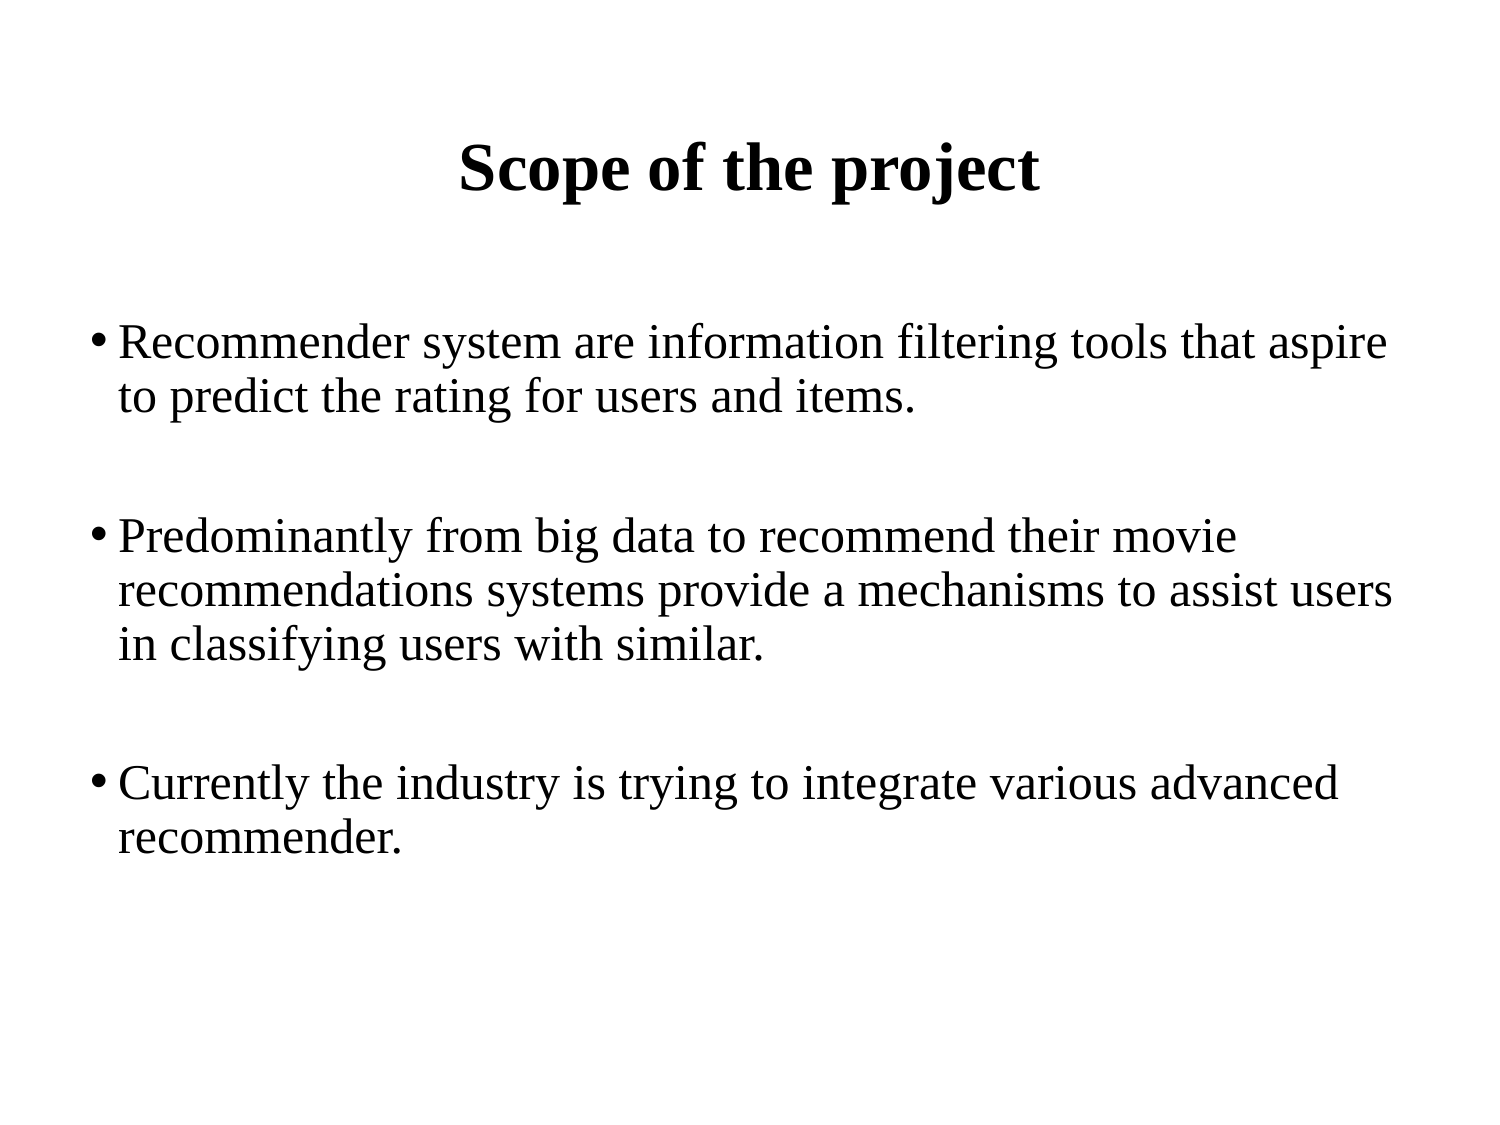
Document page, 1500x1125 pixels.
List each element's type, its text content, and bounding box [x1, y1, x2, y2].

list Recommender system are information filtering tools that aspire to predict the rating for users and items. Predominantly from big data to recommend their movie recommendations systems provide a mechanisms to assist users in classifying users with similar. Currently the industry is trying to integrate various advanced recommender. [75, 232, 1425, 975]
title Scope of the project [103, 59, 1397, 232]
